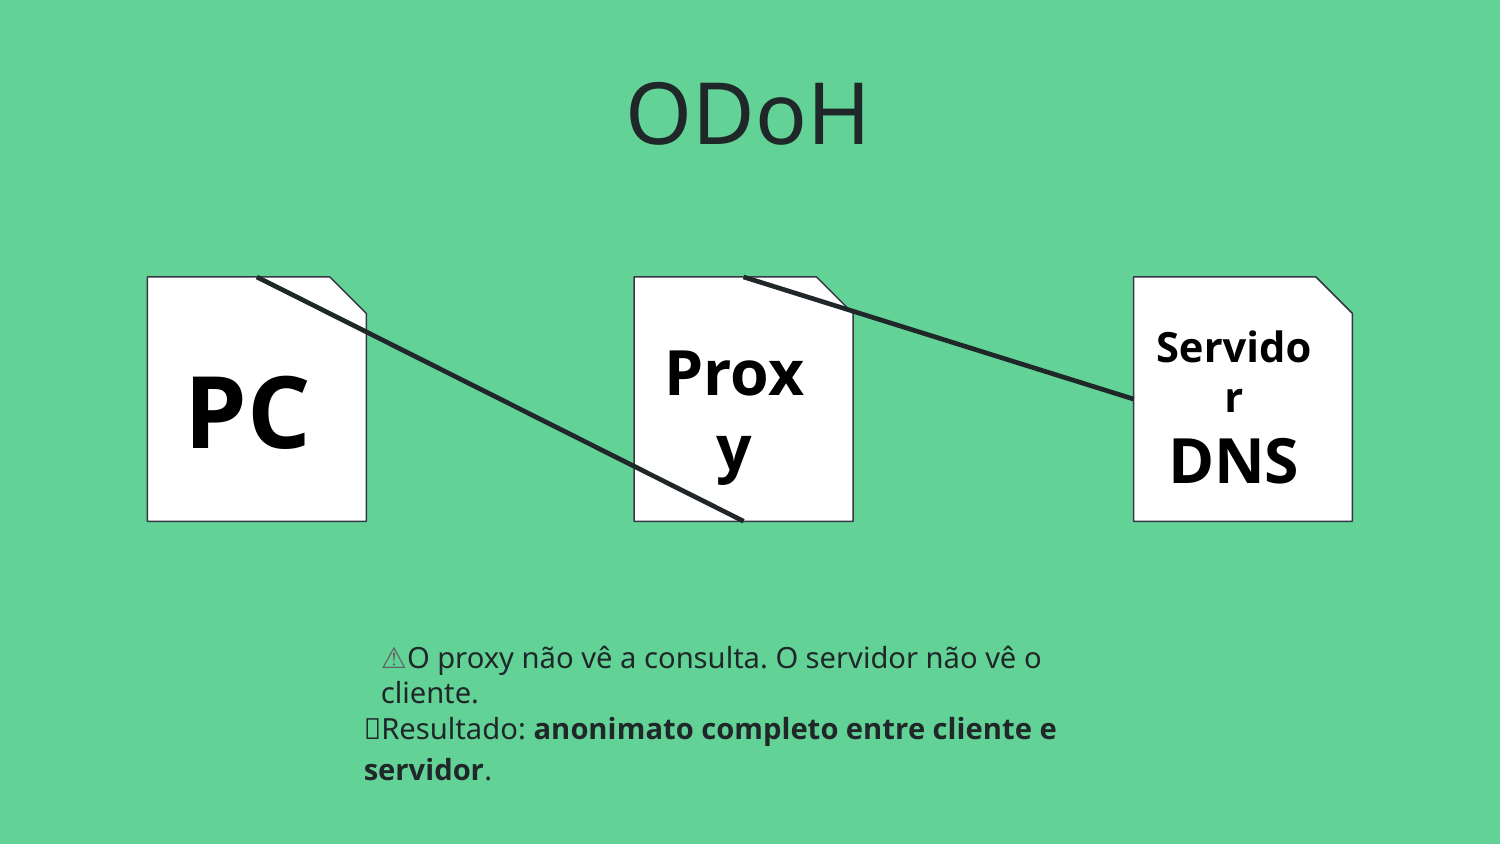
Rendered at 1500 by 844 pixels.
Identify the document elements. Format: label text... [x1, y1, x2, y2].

title ODoH [610, 40, 890, 180]
text_box PC [147, 276, 367, 522]
text_box Proxy [634, 276, 854, 522]
text_box ✅Resultado: anonimato completo entre cliente e servidor. [348, 690, 1152, 801]
text_box ⚠️O proxy não vê a consulta. O servidor não vê o cliente. [365, 624, 1135, 690]
text_box Servidor DNS [1133, 276, 1353, 522]
